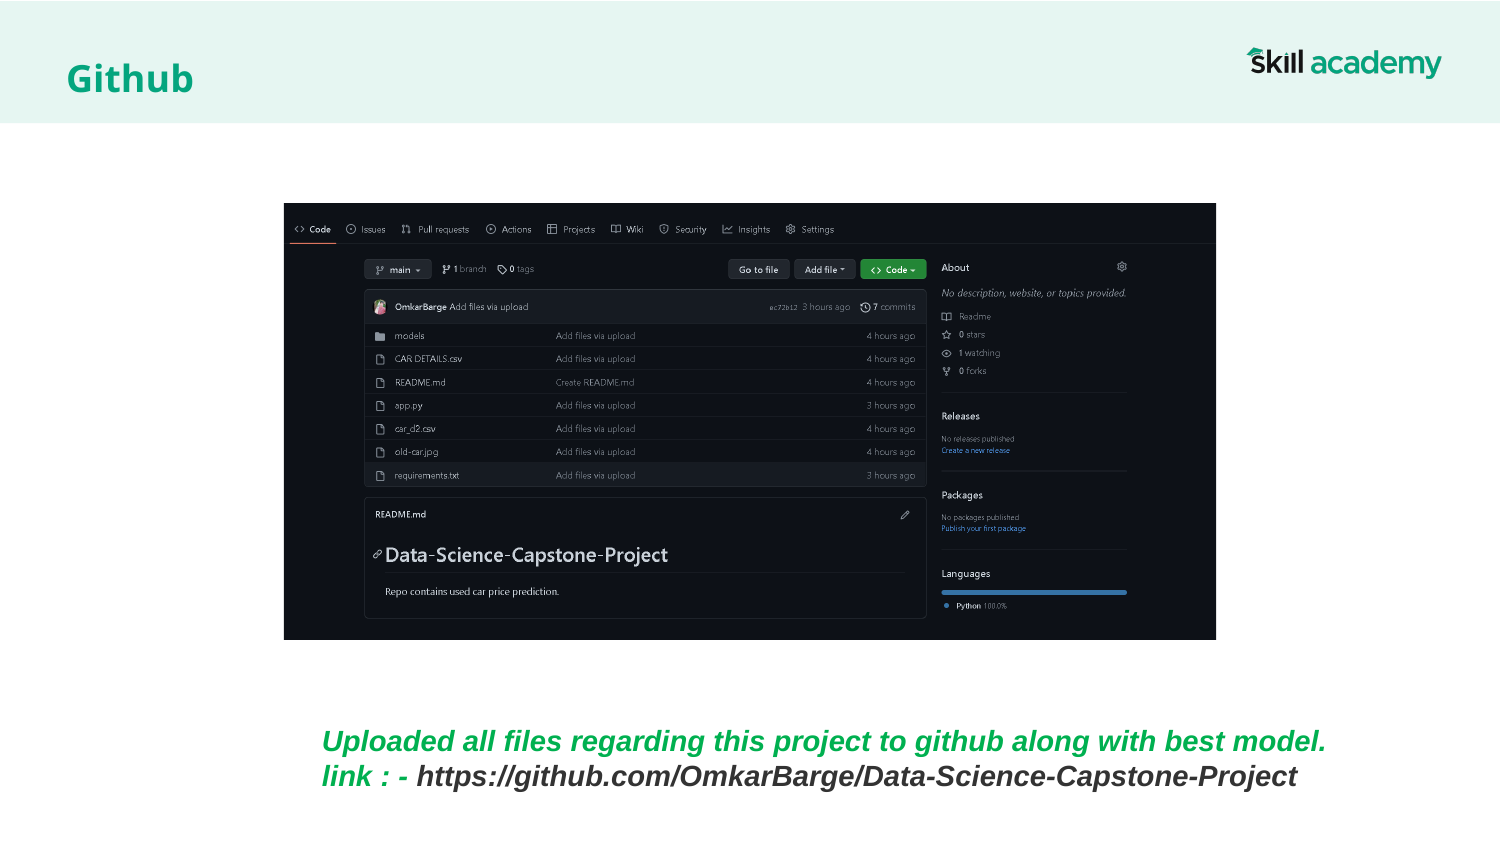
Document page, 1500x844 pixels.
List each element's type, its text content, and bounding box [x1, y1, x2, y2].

text_box Uploaded all files regarding this project to github along with best model. link : - https://github.com/OmkarBarge/Data-Science-Capstone-Project [307, 715, 1344, 800]
title Github [51, 40, 1449, 176]
picture [283, 203, 1217, 641]
